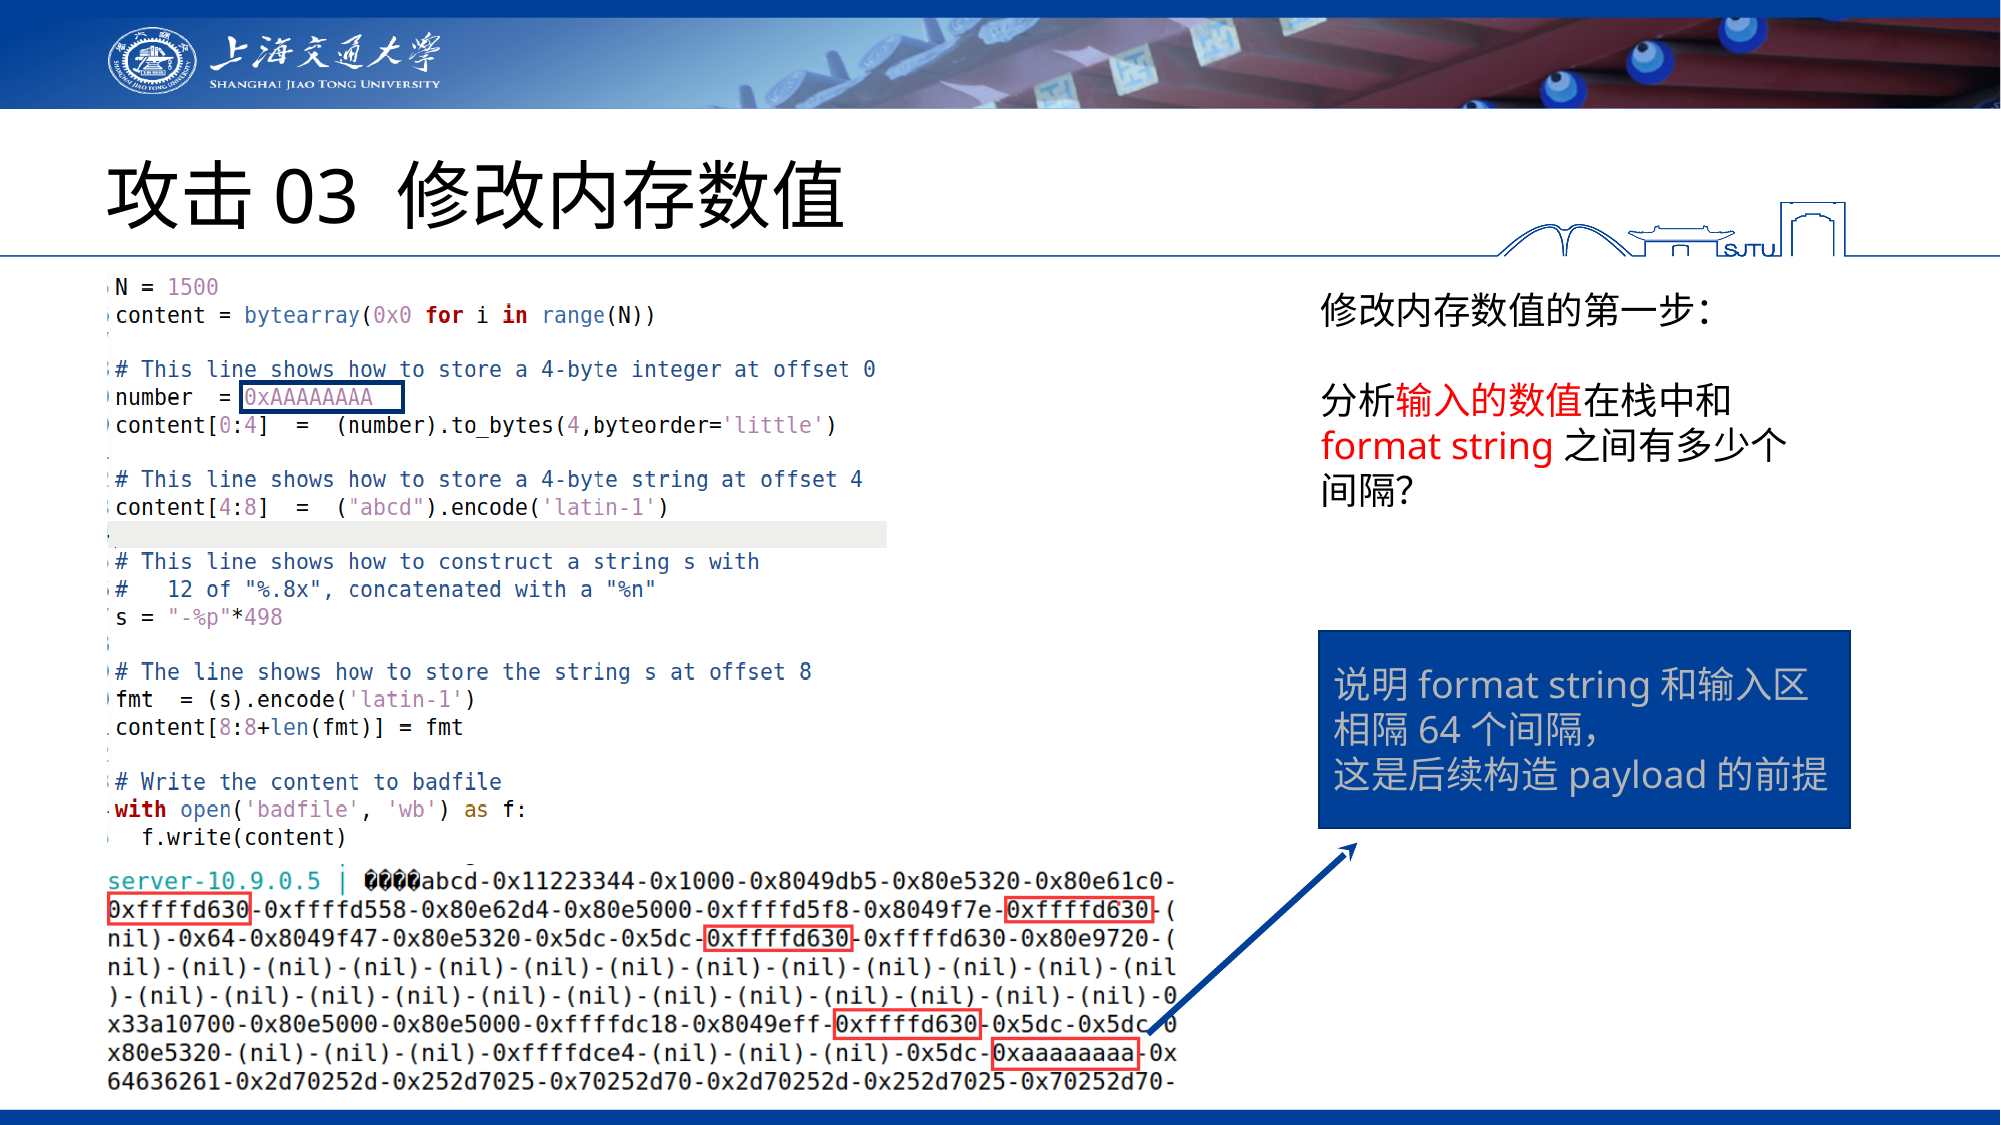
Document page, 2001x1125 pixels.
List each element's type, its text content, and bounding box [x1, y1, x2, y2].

text_box 说明format string和输入区 相隔64个间隔， 这是后续构造payload的前提 [1319, 653, 1872, 804]
text_box [1318, 630, 1851, 829]
text_box 修改内存数值的第一步： 分析输入的数值在栈中和format string之间有多少个间隔？ [1306, 279, 1806, 520]
title 攻击03 修改内存数值 [90, 141, 1930, 257]
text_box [1147, 842, 1358, 1034]
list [107, 271, 887, 850]
picture [107, 864, 1182, 1093]
picture [0, 0, 2001, 109]
